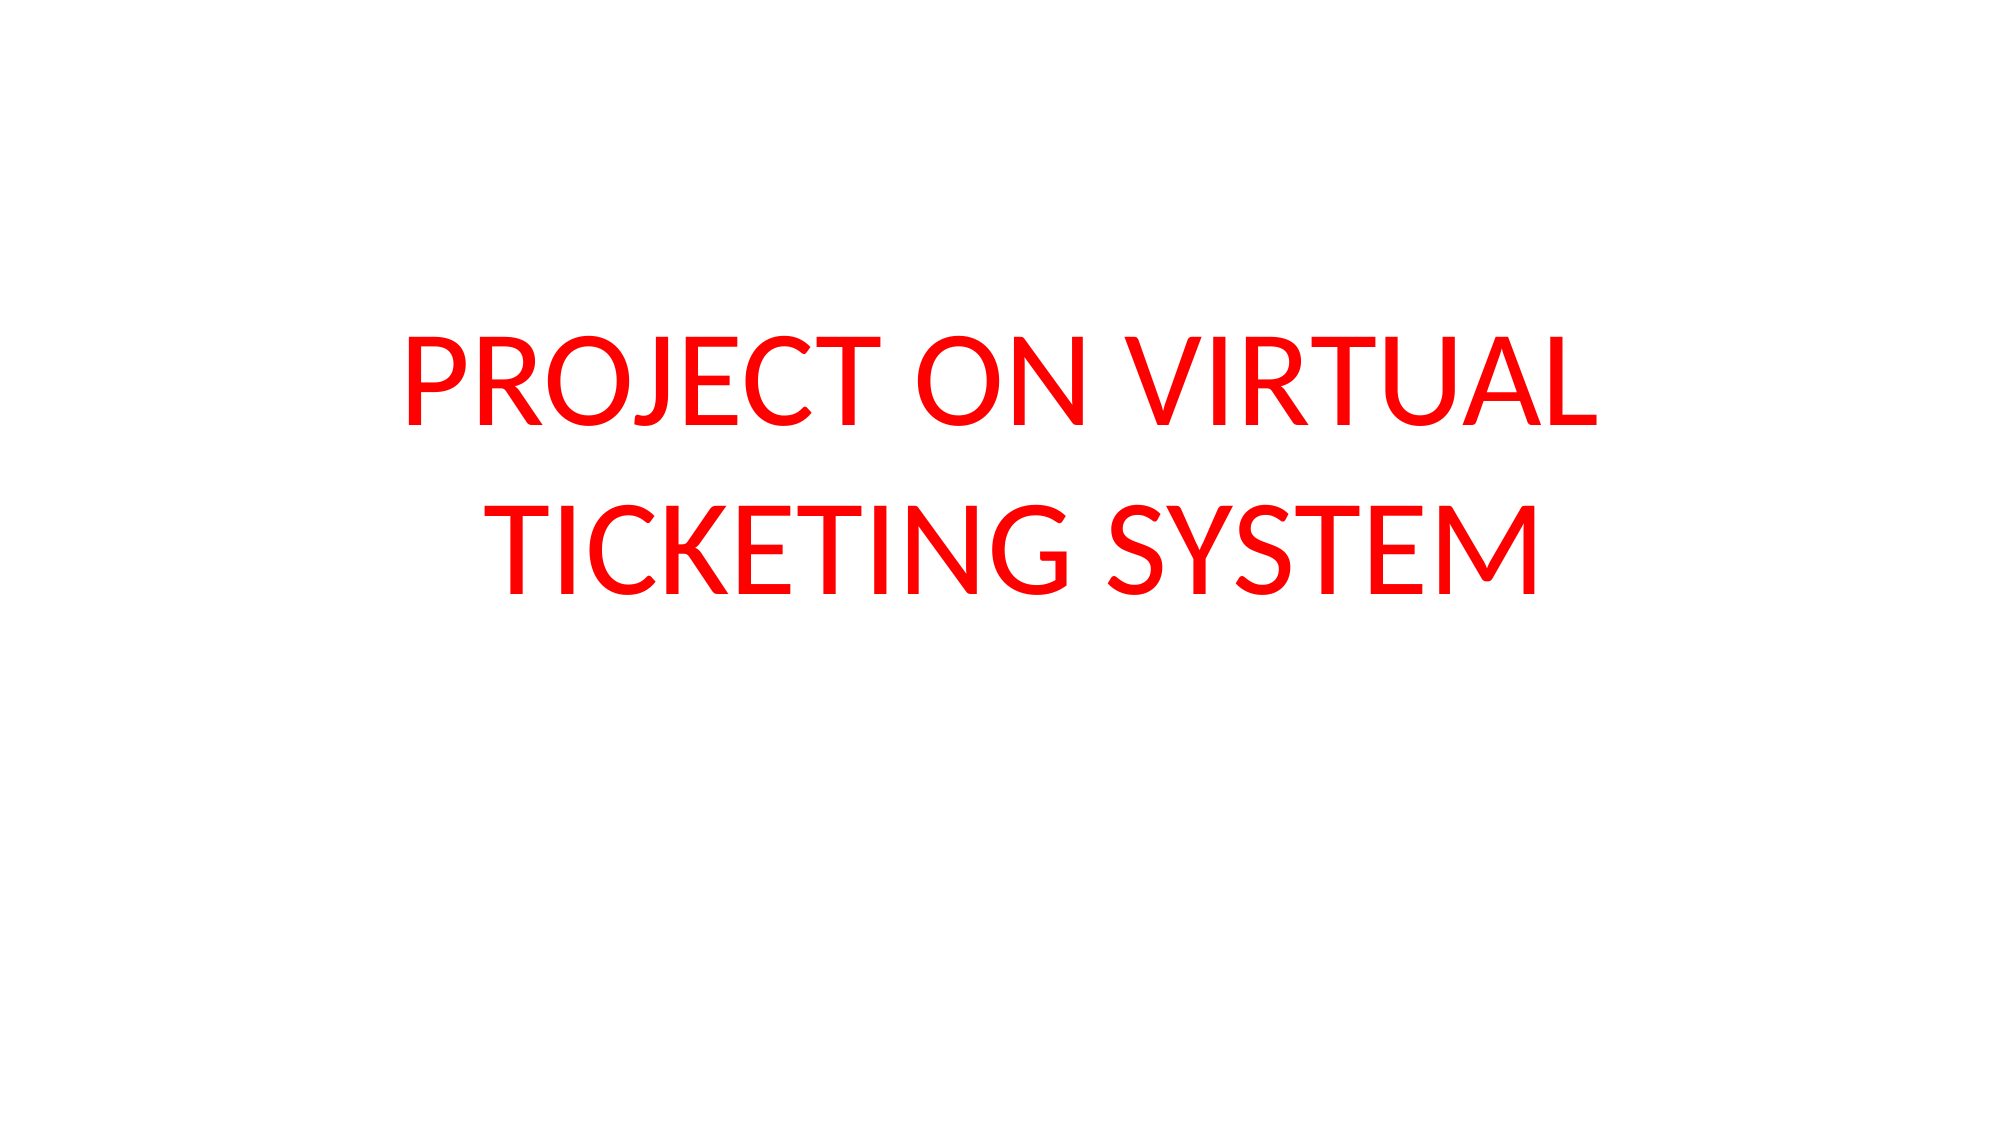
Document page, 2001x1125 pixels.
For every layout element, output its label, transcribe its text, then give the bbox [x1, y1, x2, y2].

list PROJECT ON VIRTUAL TICKETING SYSTEM [137, 299, 1863, 1014]
